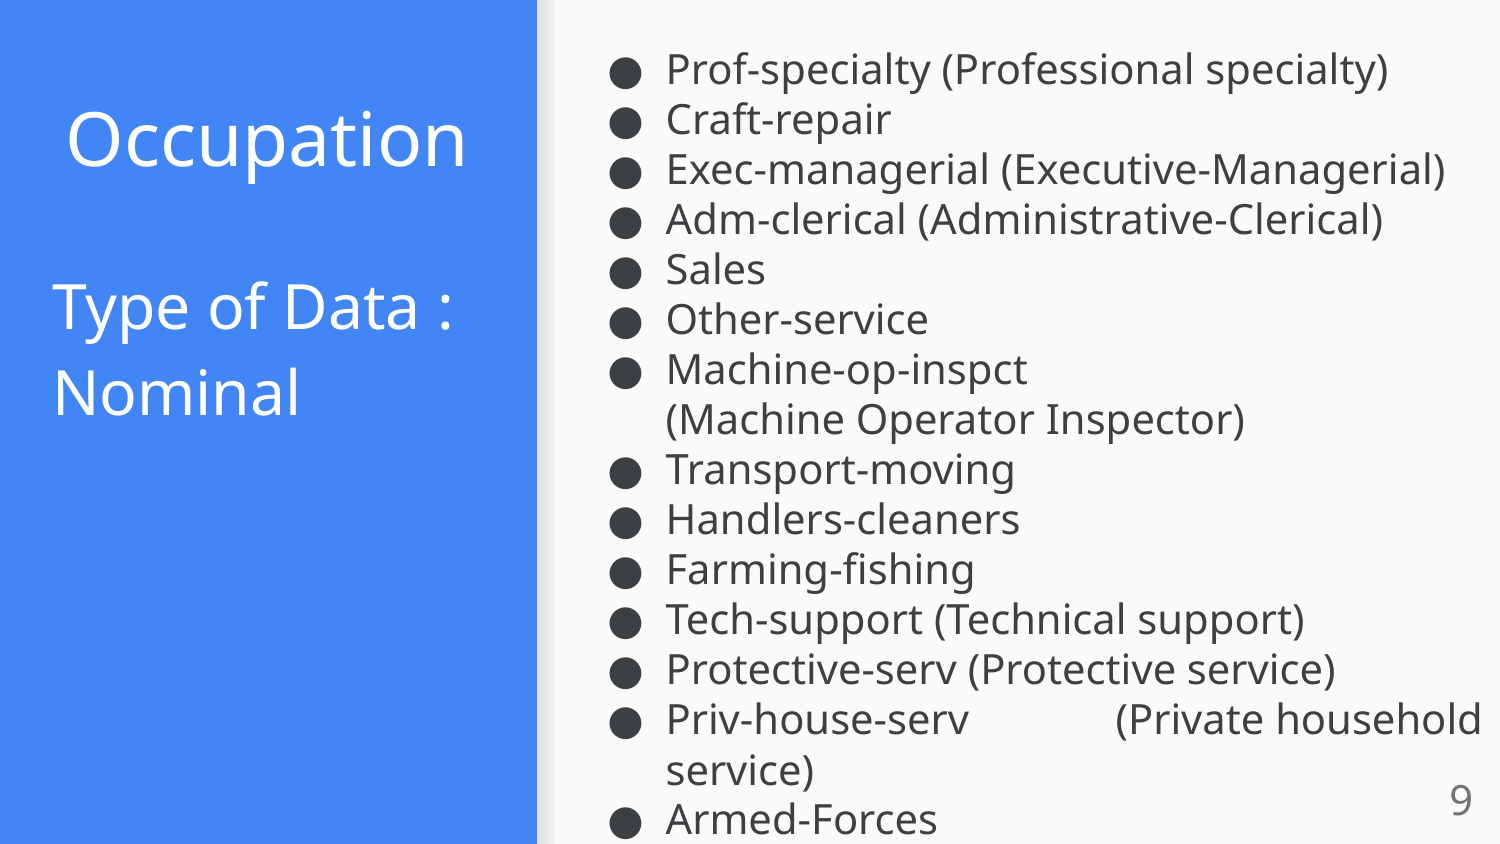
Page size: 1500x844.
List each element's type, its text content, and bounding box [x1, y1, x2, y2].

title Occupation [37, 58, 498, 216]
text_box Prof-specialty (Professional specialty) Craft-repair Exec-managerial (Executive-Managerial) Adm-clerical (Administrative-Clerical) Sales Other-service Machine-op-inspct (Machine Operator Inspector) Transport-moving Handlers-cleaners Farming-fishing Tech-support (Technical support) Protective-serv (Protective service) Priv-house-serv (Private household service) Armed-Forces [575, 27, 1500, 844]
list Type of Data : Nominal [37, 240, 498, 760]
